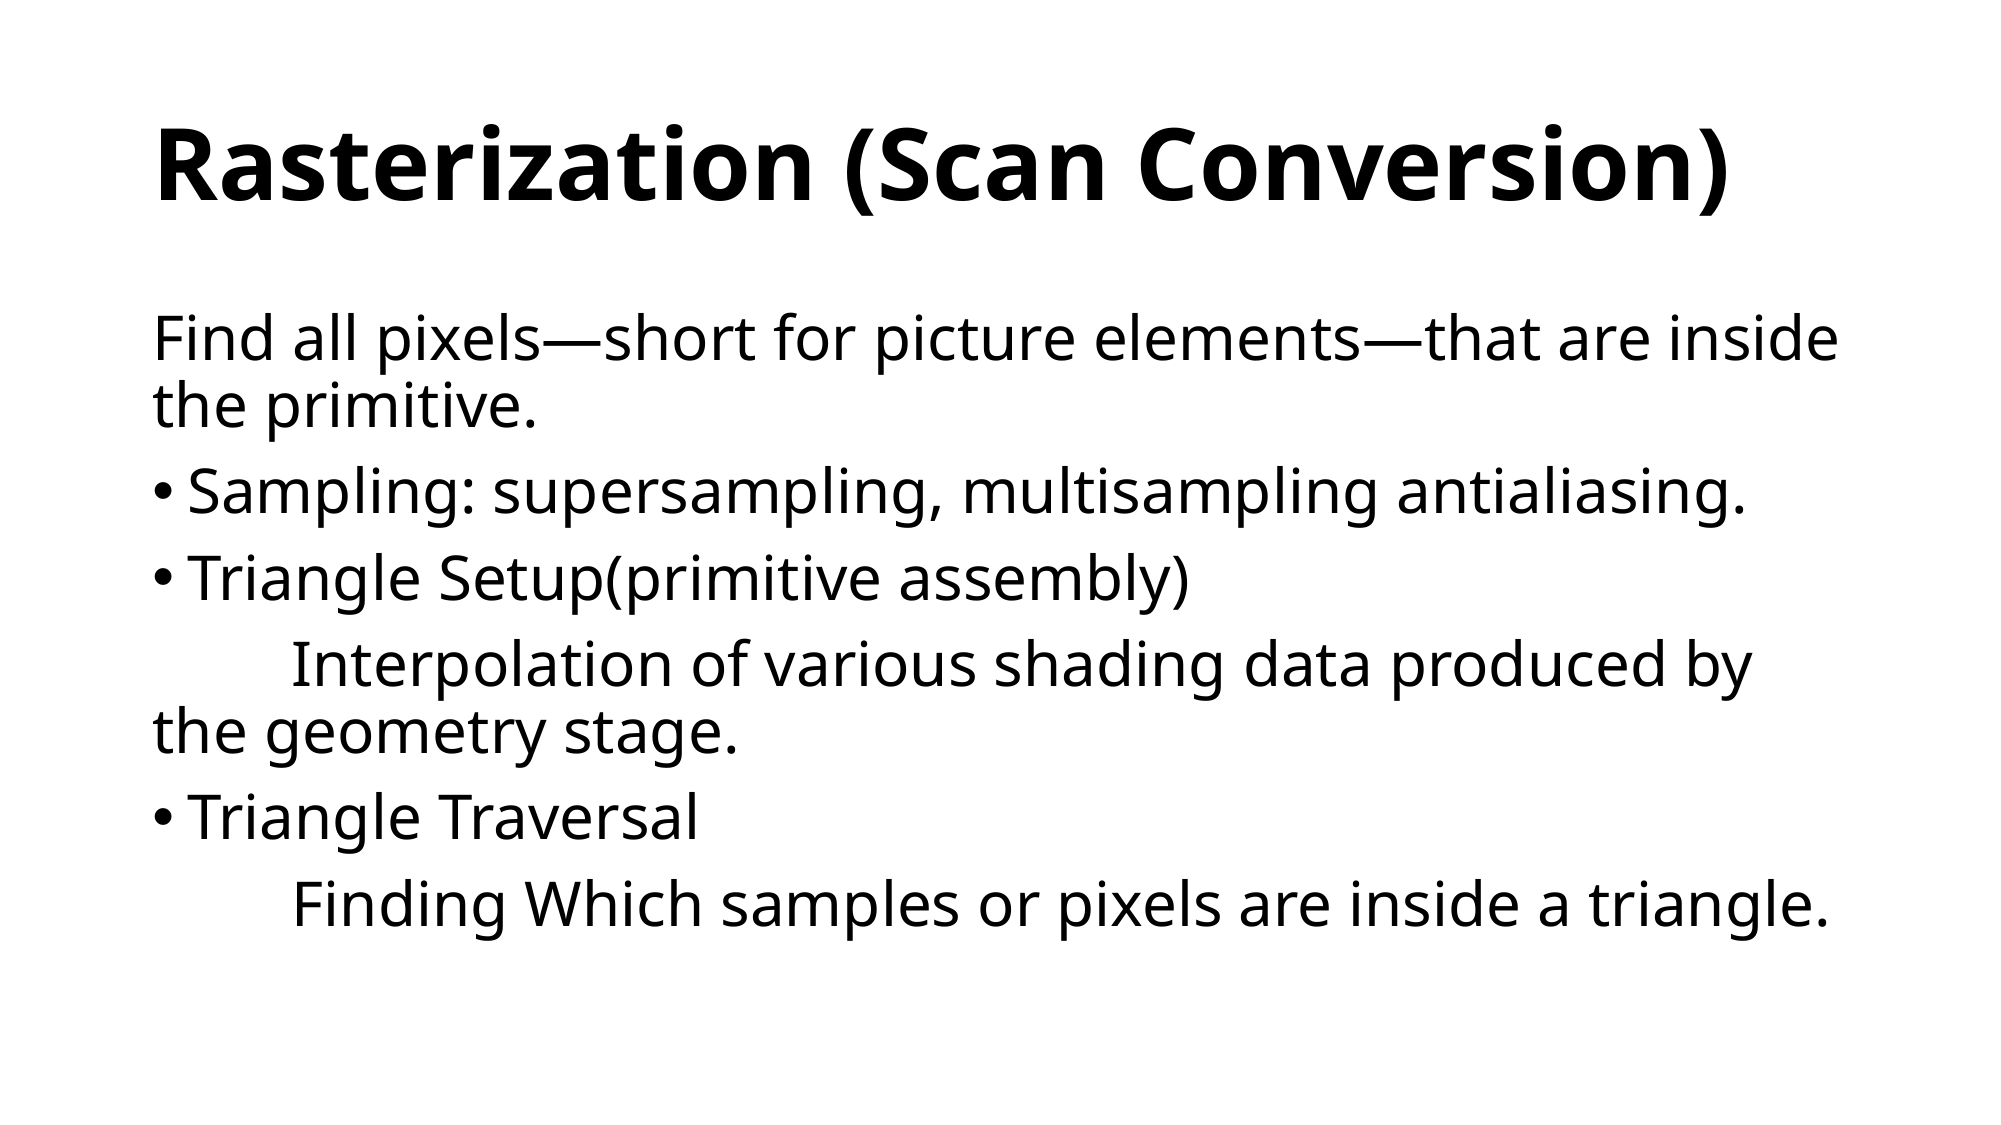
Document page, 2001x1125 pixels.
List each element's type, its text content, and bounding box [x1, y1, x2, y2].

list Find all pixels—short for picture elements—that are inside the primitive. Sampling: supersampling, multisampling antialiasing. Triangle Setup(primitive assembly) Interpolation of various shading data produced by the geometry stage. Triangle Traversal Finding Which samples or pixels are inside a triangle. [137, 299, 1863, 1014]
title Rasterization (Scan Conversion) [137, 59, 1863, 278]
